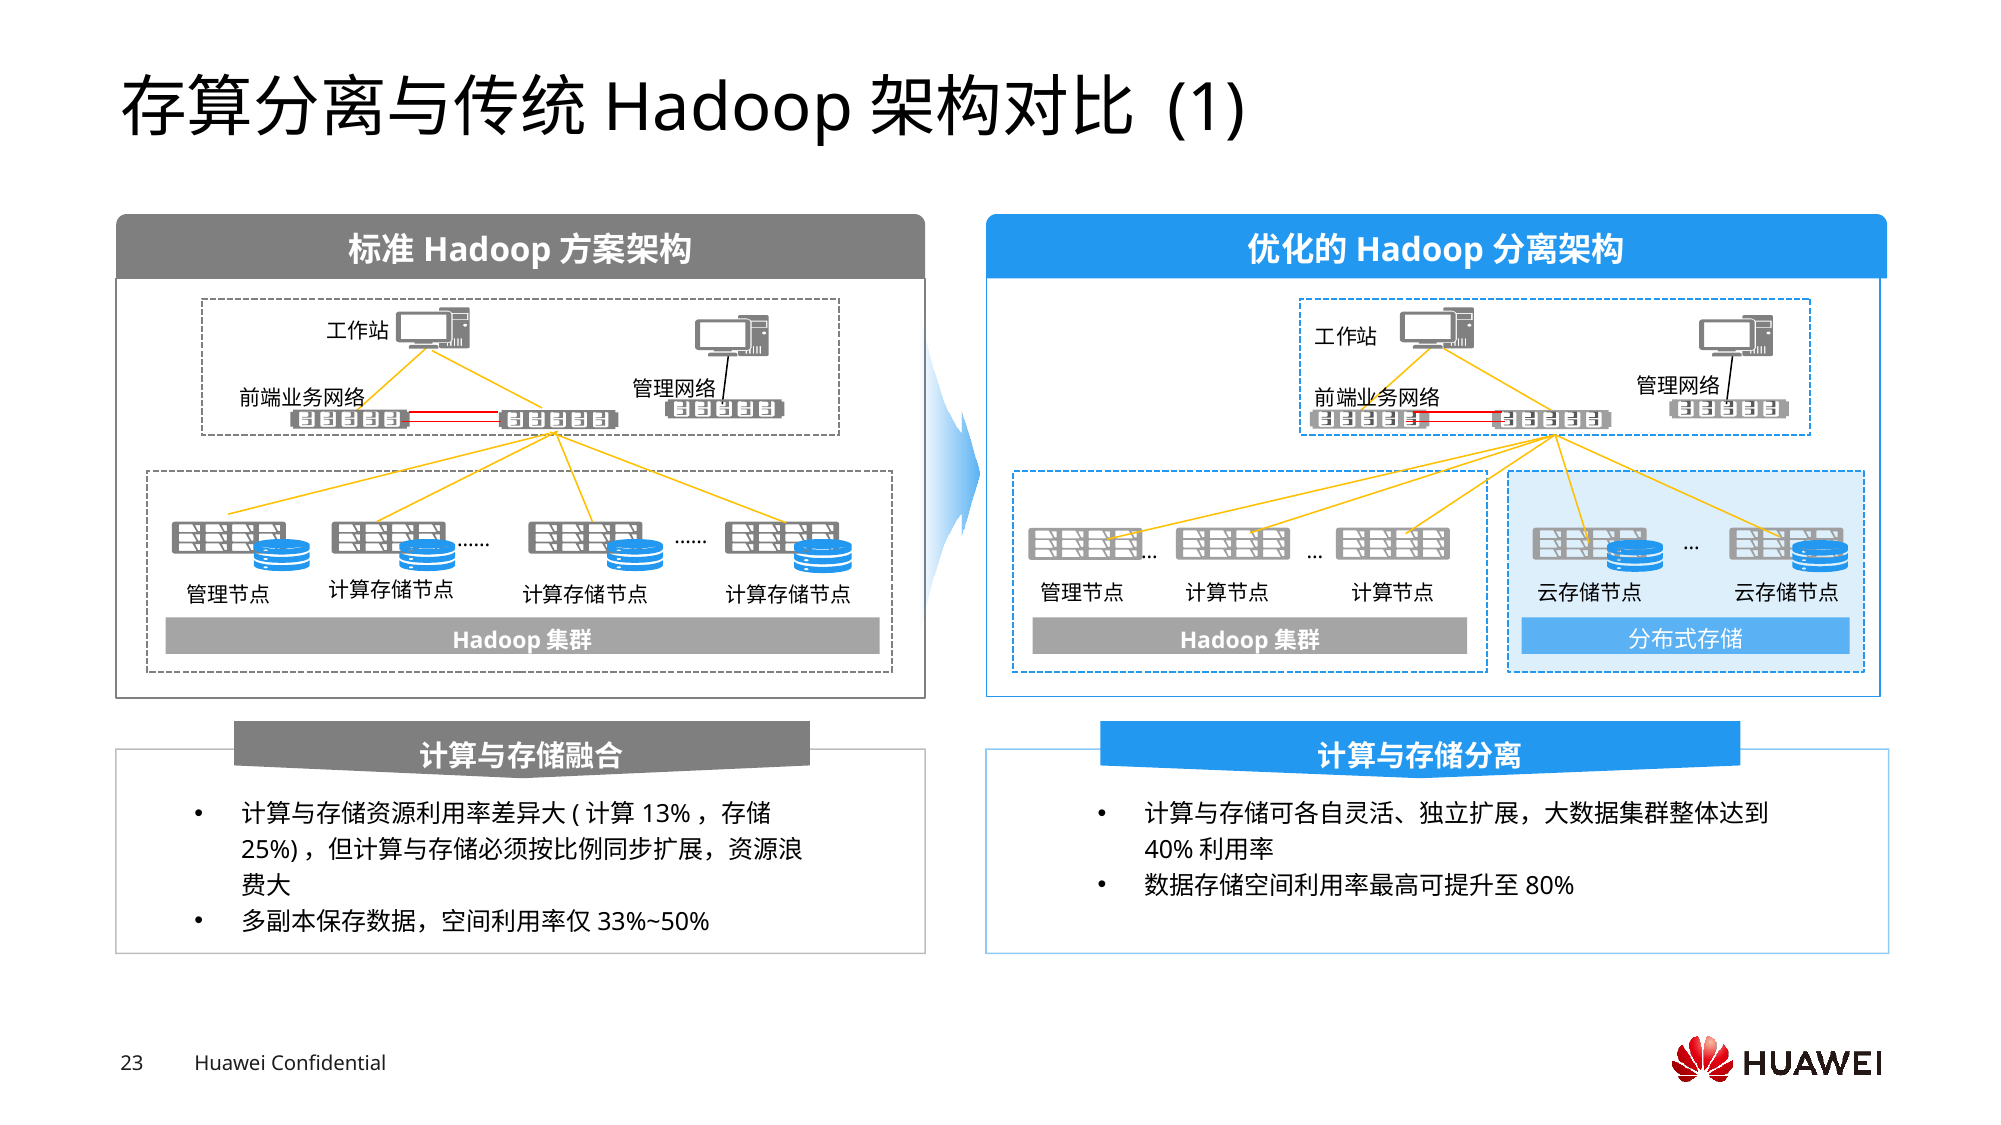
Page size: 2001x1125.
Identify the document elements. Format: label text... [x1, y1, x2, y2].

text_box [115, 213, 1889, 954]
title 存算分离与传统Hadoop架构对比 (1) [120, 73, 1880, 155]
picture [1672, 1036, 1881, 1082]
